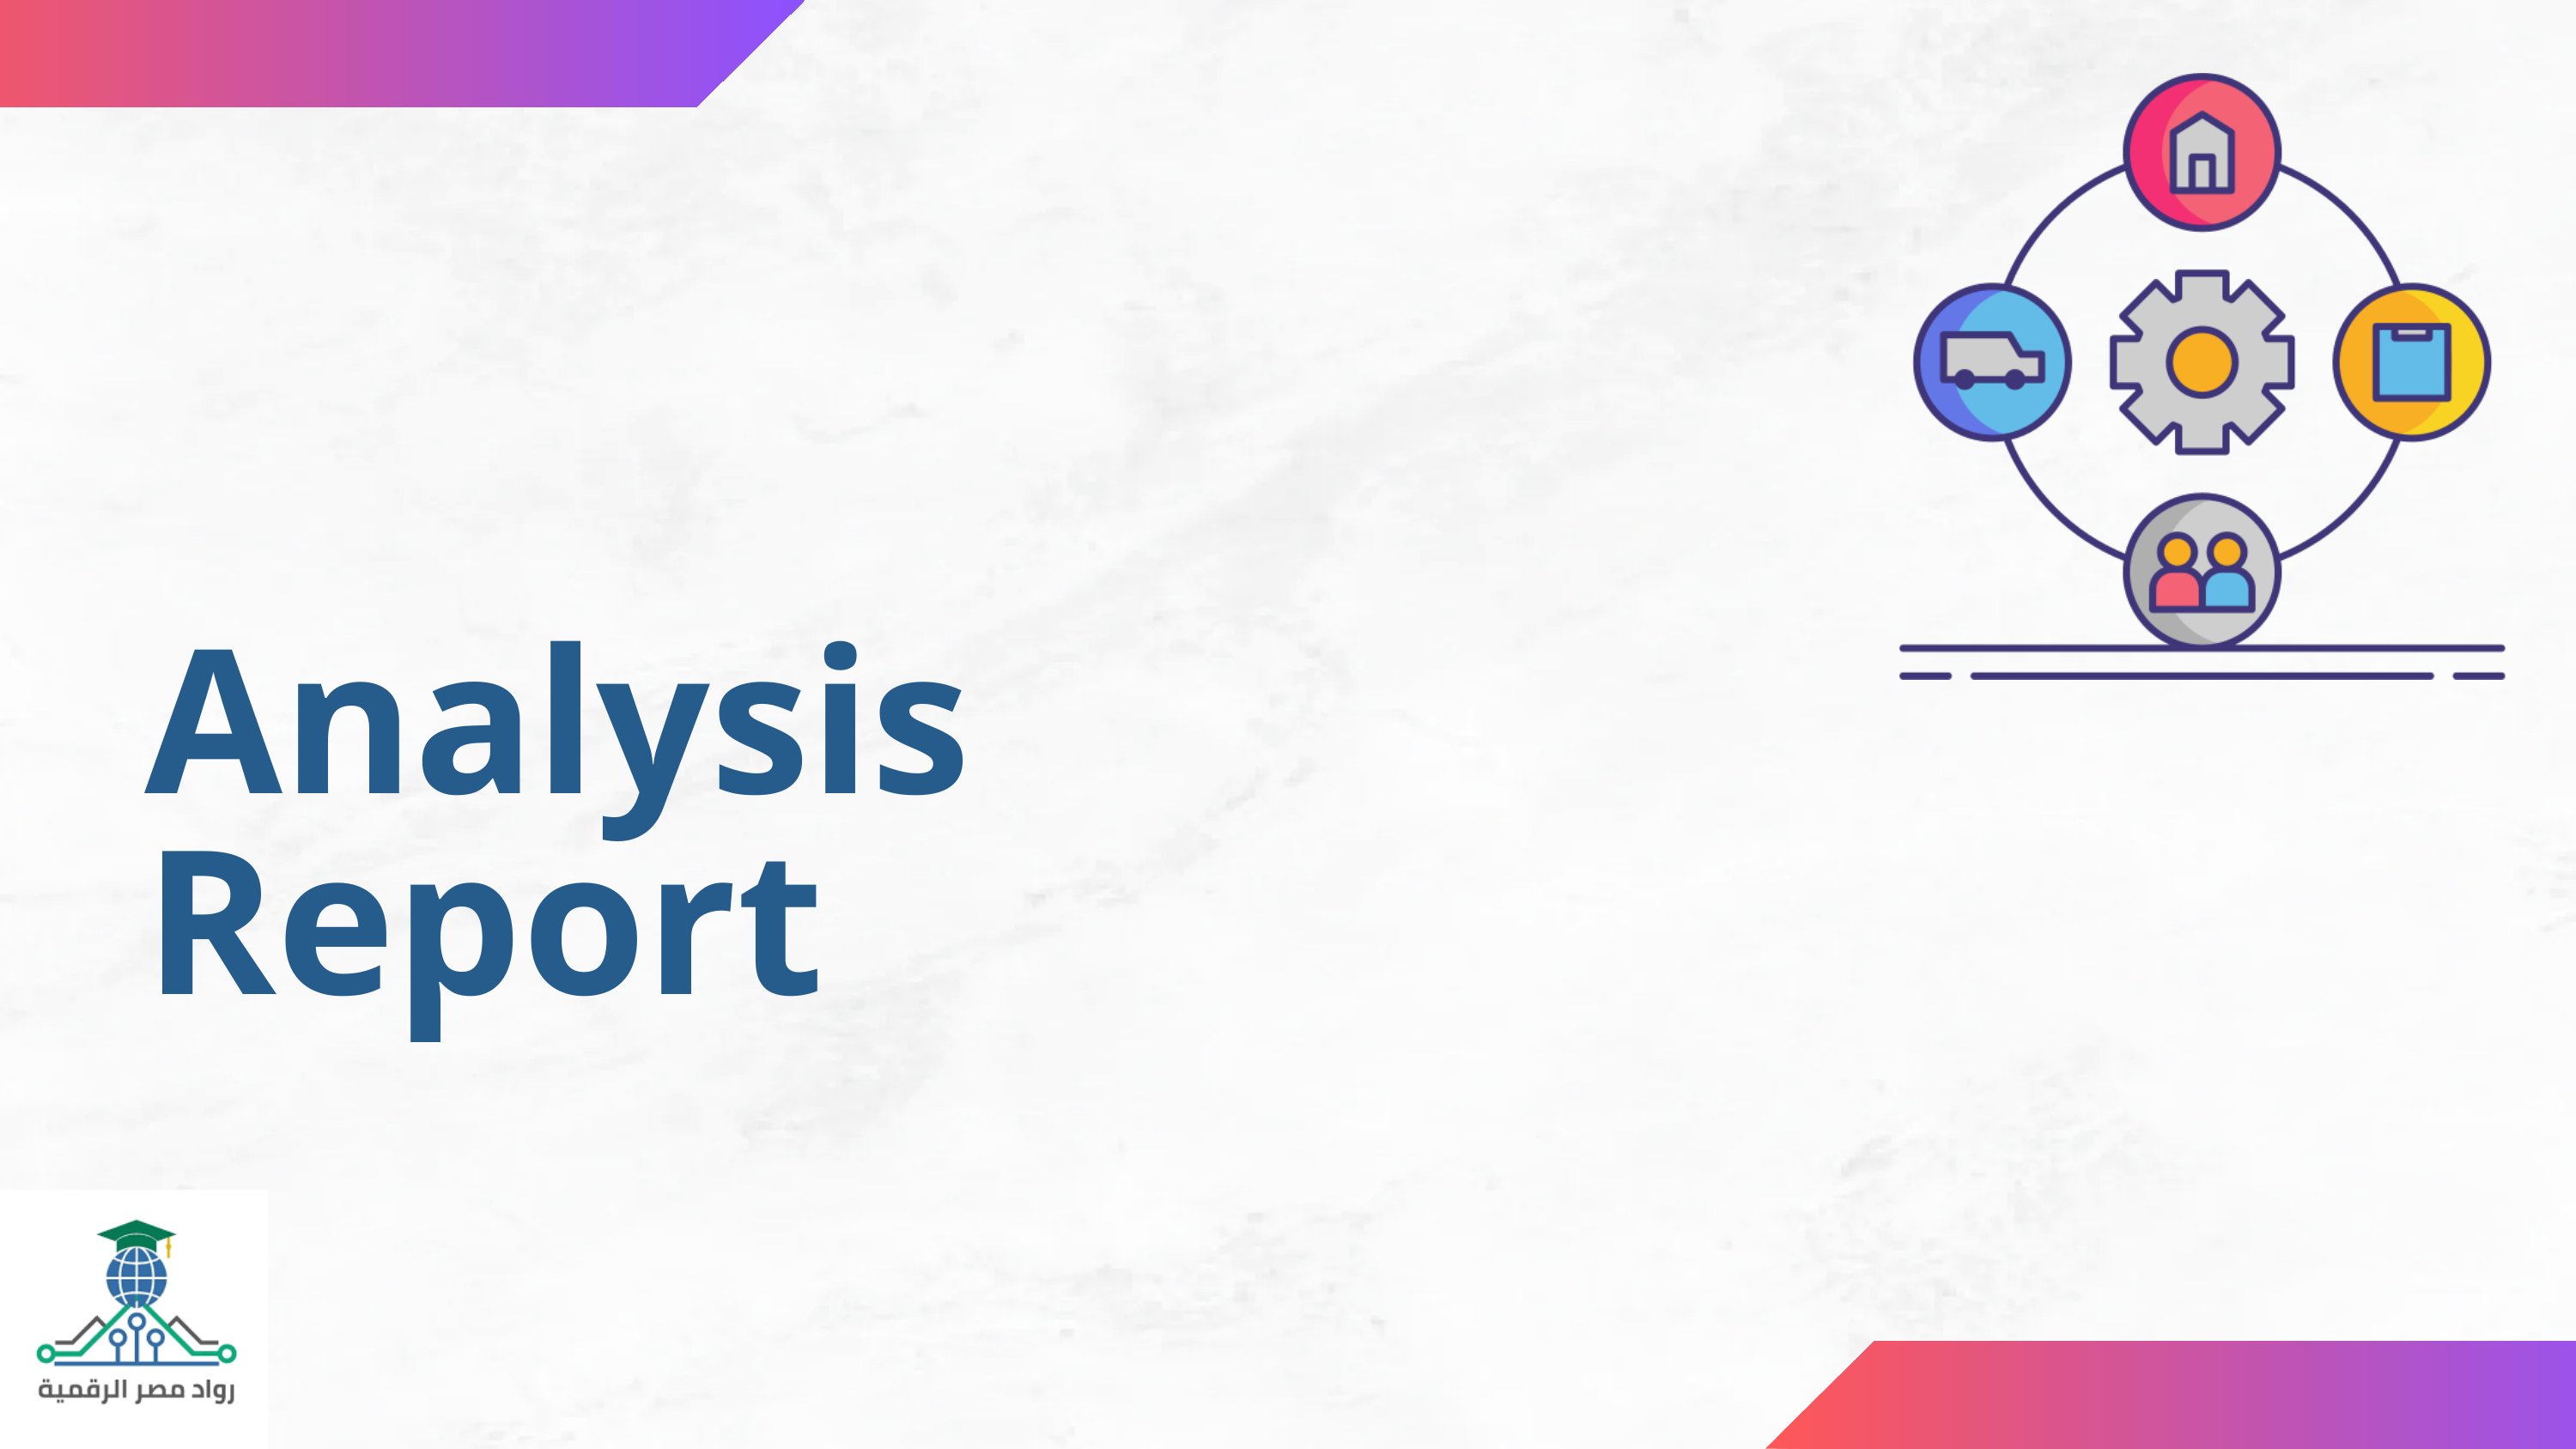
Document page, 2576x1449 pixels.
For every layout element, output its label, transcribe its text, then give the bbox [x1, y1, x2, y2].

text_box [0, 0, 805, 108]
text_box [1899, 73, 2506, 680]
text_box [0, 1190, 269, 1449]
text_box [1765, 1341, 2576, 1449]
text_box Analysis Report [144, 634, 1674, 1034]
text_box [0, 0, 2576, 1449]
